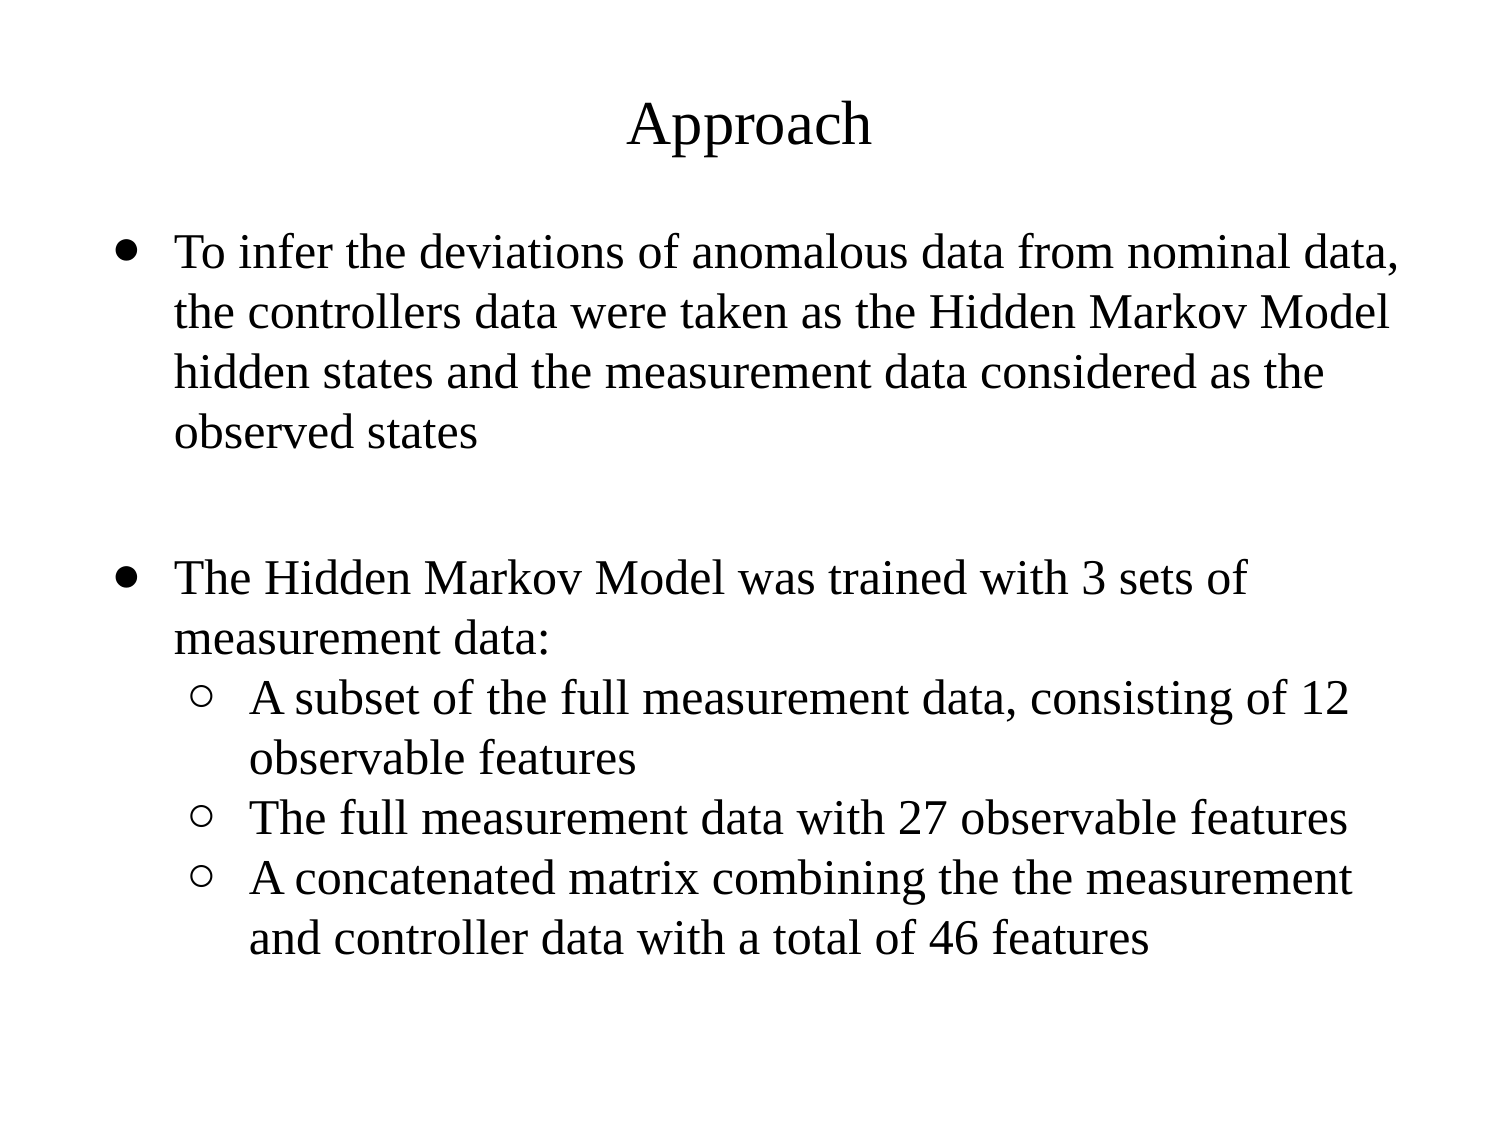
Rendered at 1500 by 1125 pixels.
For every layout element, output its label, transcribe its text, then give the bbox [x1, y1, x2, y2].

title Approach [75, 25, 1425, 214]
list To infer the deviations of anomalous data from nominal data, the controllers data were taken as the Hidden Markov Model hidden states and the measurement data considered as the observed states The Hidden Markov Model was trained with 3 sets of measurement data: A subset of the full measurement data, consisting of 12 observable features The full measurement data with 27 observable features A concatenated matrix combining the the measurement and controller data with a total of 46 features [83, 203, 1434, 946]
